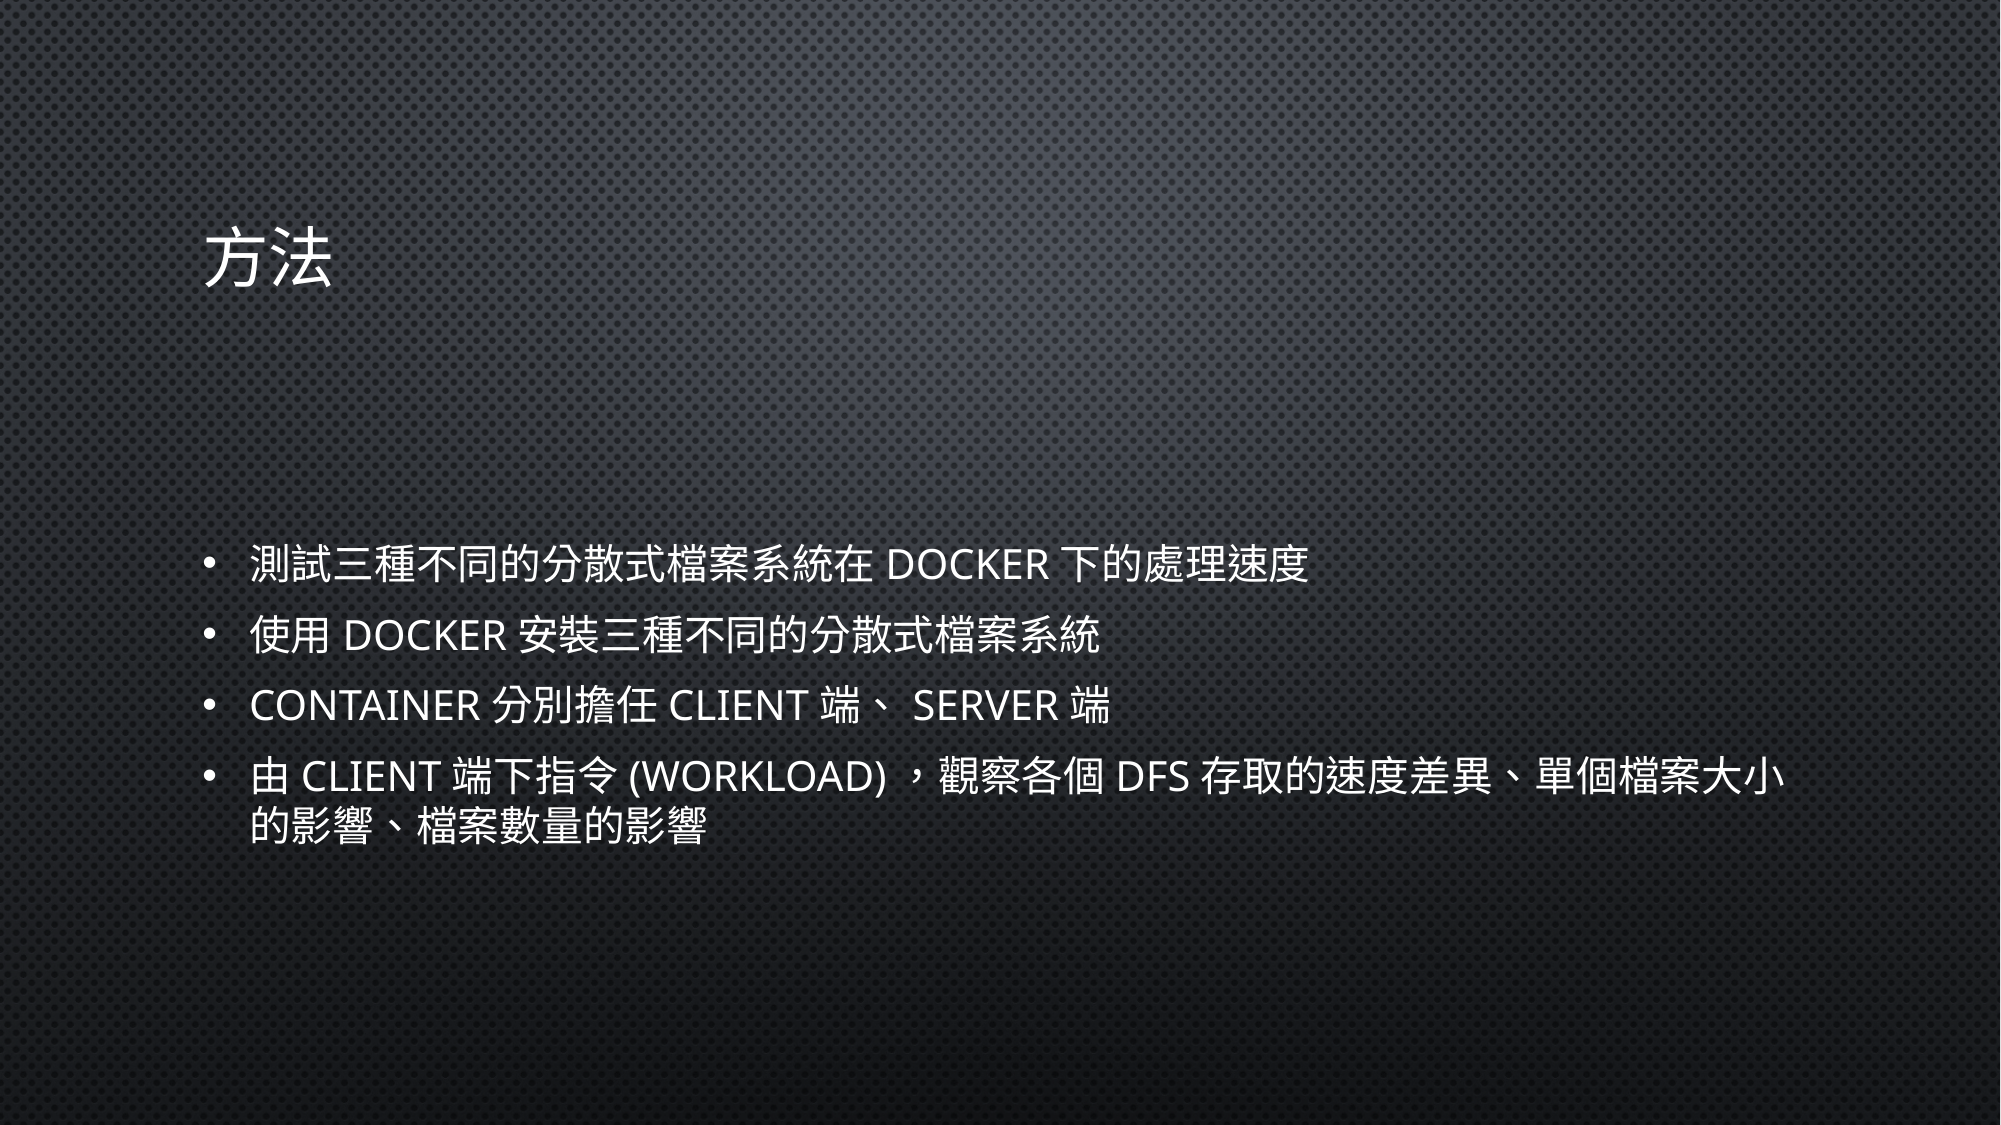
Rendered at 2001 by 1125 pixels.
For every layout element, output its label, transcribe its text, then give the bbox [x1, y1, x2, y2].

list 測試三種不同的分散式檔案系統在Docker下的處理速度 使用Docker安裝三種不同的分散式檔案系統 Container分別擔任Client端、Server端 由Client端下指令(Workload)，觀察各個DFS存取的速度差異、單個檔案大小的影響、檔案數量的影響 [187, 437, 1813, 950]
title 方法 [187, 99, 1813, 413]
